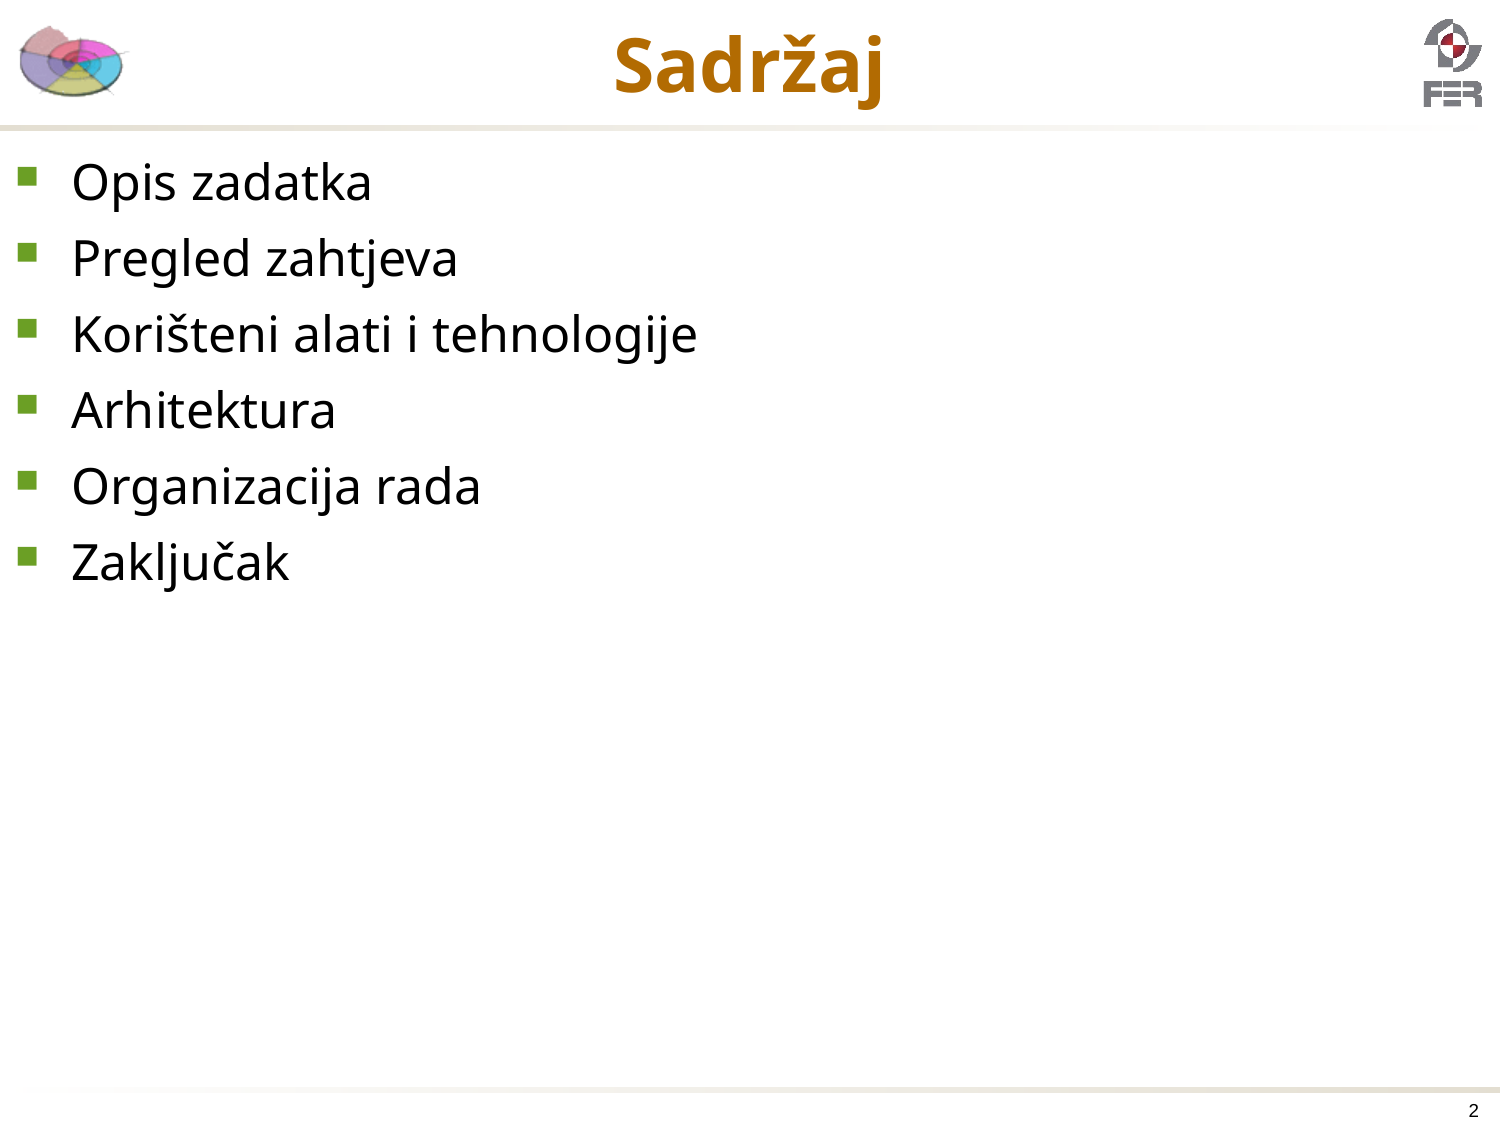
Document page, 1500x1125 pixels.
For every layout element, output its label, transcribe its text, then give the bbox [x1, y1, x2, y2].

title Sadržaj [0, 0, 1500, 126]
list Opis zadatka Pregled zahtjeva Korišteni alati i tehnologije Arhitektura Organizacija rada Zaključak [0, 136, 1500, 1083]
slide_number 2 [1316, 1092, 1495, 1125]
